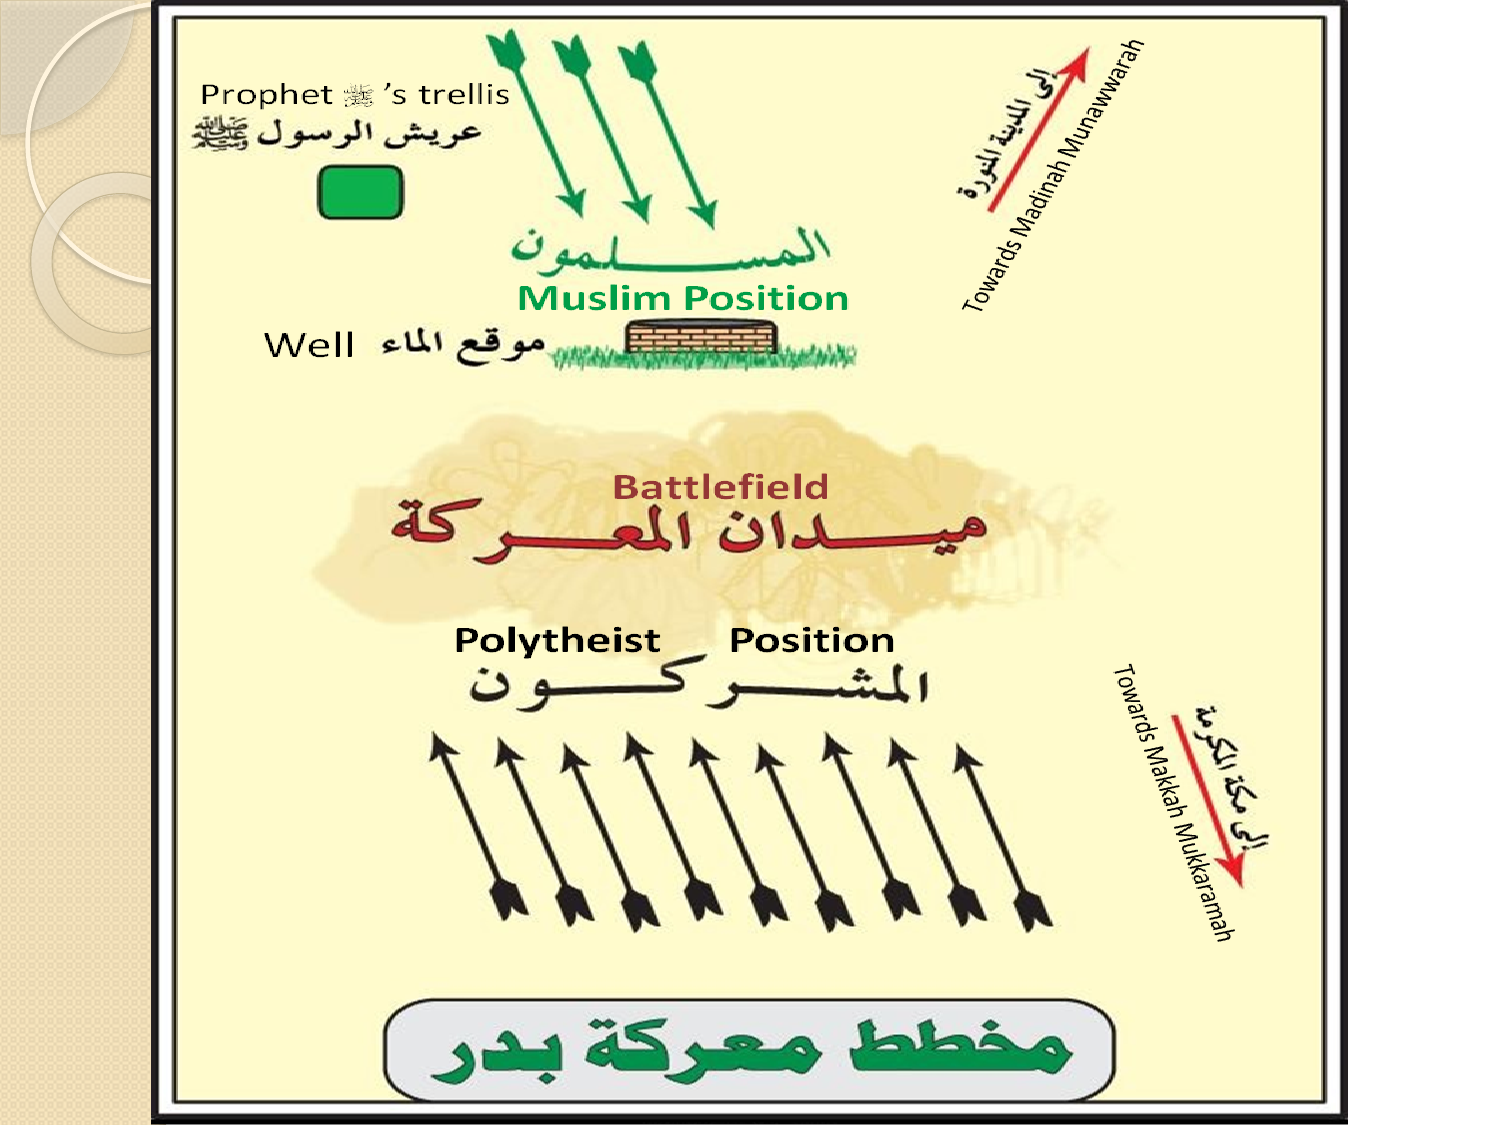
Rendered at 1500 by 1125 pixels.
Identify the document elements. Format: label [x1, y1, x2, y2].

picture [149, 0, 1351, 1125]
